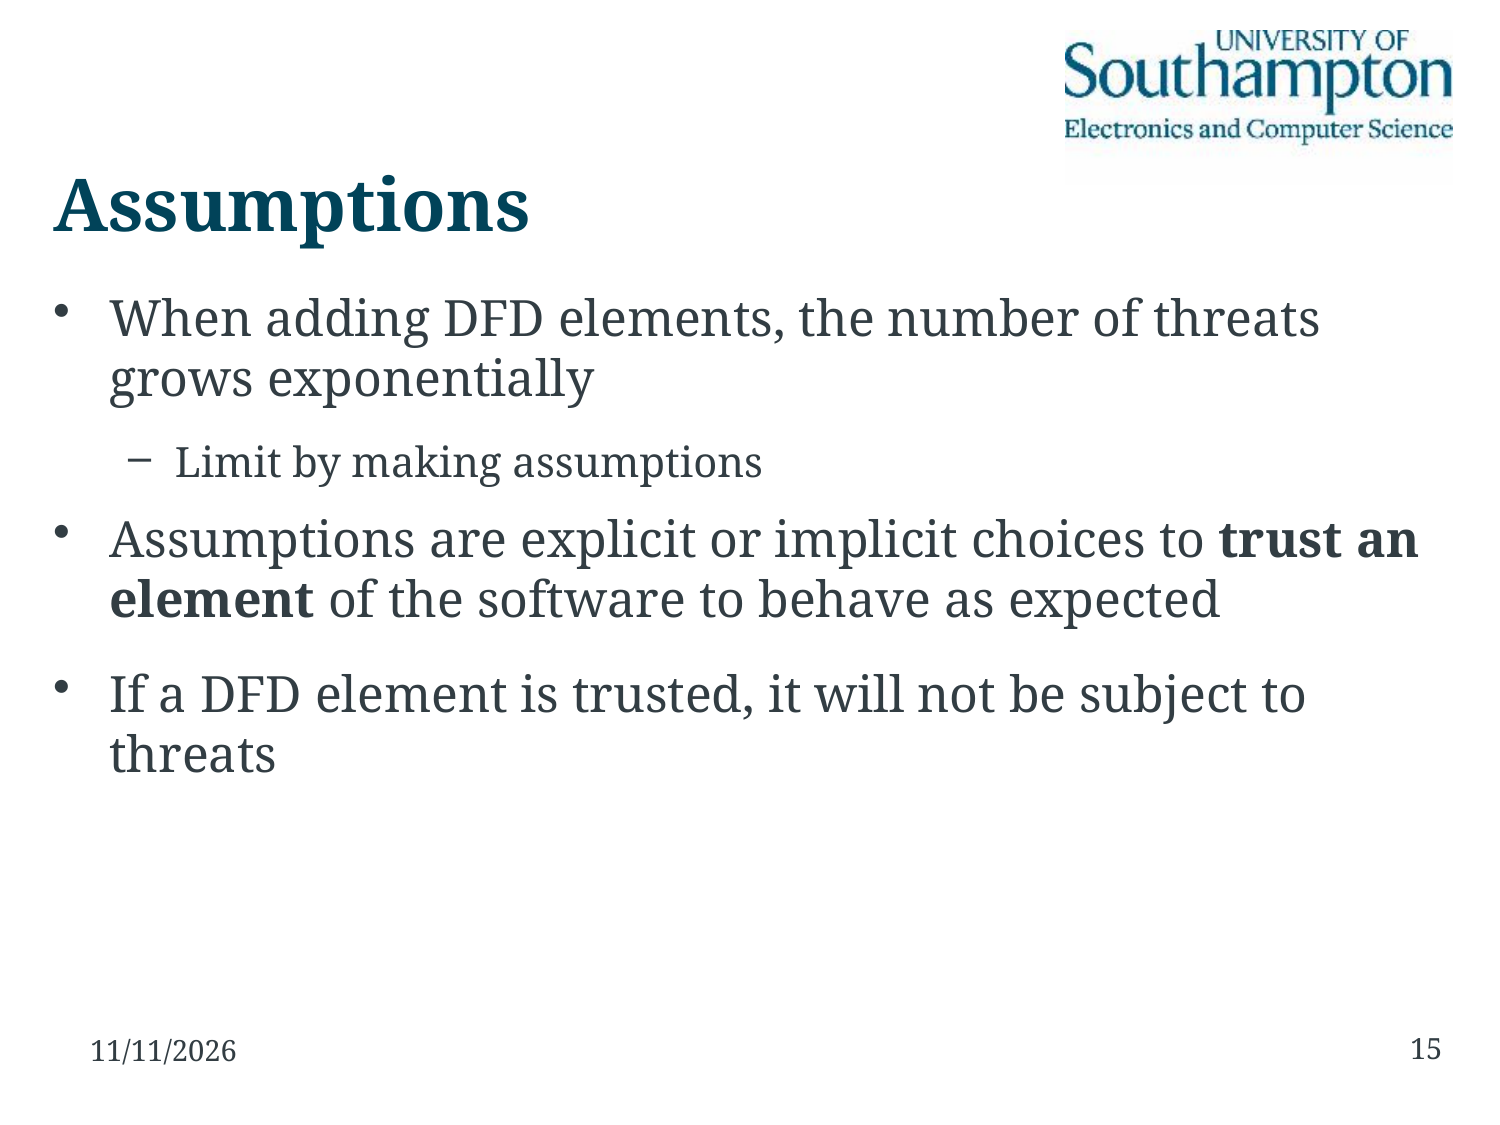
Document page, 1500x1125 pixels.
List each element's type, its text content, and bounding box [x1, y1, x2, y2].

list When adding DFD elements, the number of threats grows exponentially Limit by making assumptions Assumptions are explicit or implicit choices to trust an element of the software to behave as expected If a DFD element is trusted, it will not be subject to threats [53, 278, 1447, 1022]
title Assumptions [53, 148, 1447, 256]
picture [1065, 30, 1453, 185]
slide_number 15 [1092, 1022, 1443, 1102]
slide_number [74, 1024, 426, 1103]
